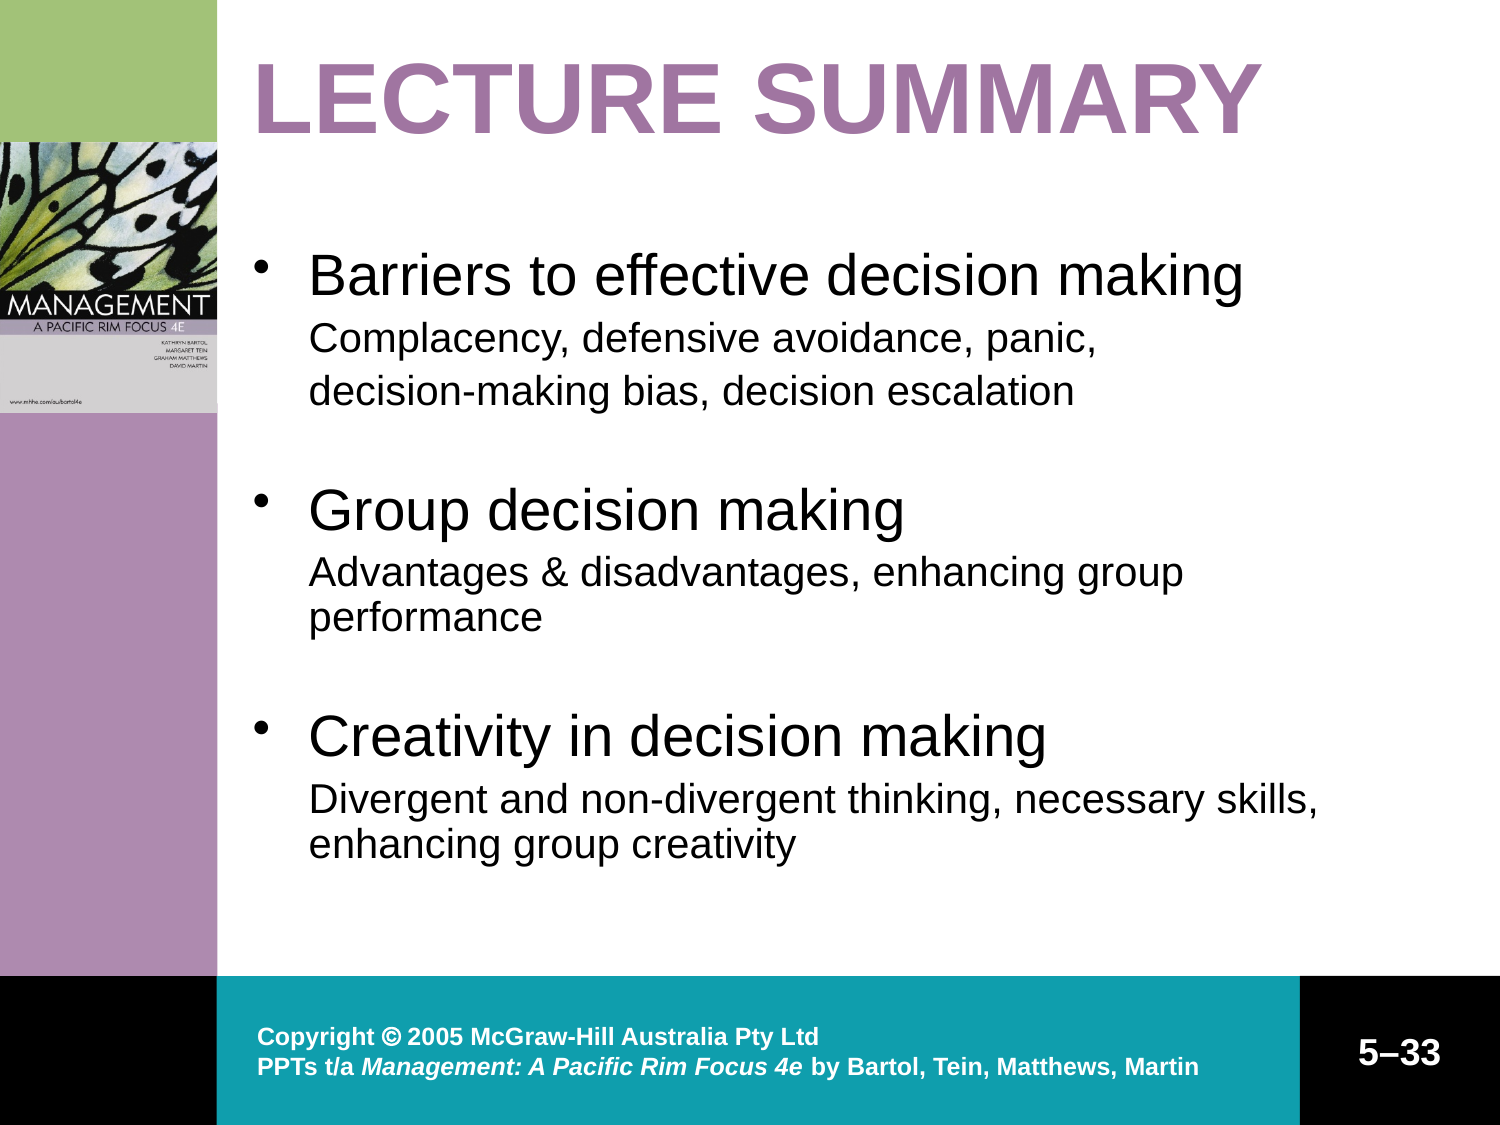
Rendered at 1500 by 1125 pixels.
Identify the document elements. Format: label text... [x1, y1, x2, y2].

title LECTURE SUMMARY [237, 31, 1463, 161]
list Barriers to effective decision making Complacency, defensive avoidance, panic, decision-making bias, decision escalation Group decision making Advantages & disadvantages, enhancing group performance Creativity in decision making Divergent and non-divergent thinking, necessary skills, enhancing group creativity [237, 237, 1438, 950]
slide_number 5–33 [1328, 1012, 1471, 1089]
footer Copyright  2005 McGraw-Hill Australia Pty Ltd PPTs t/a Management: A Pacific Rim Focus 4e by Bartol, Tein, Matthews, Martin [241, 1012, 1289, 1089]
picture [0, 142, 218, 413]
